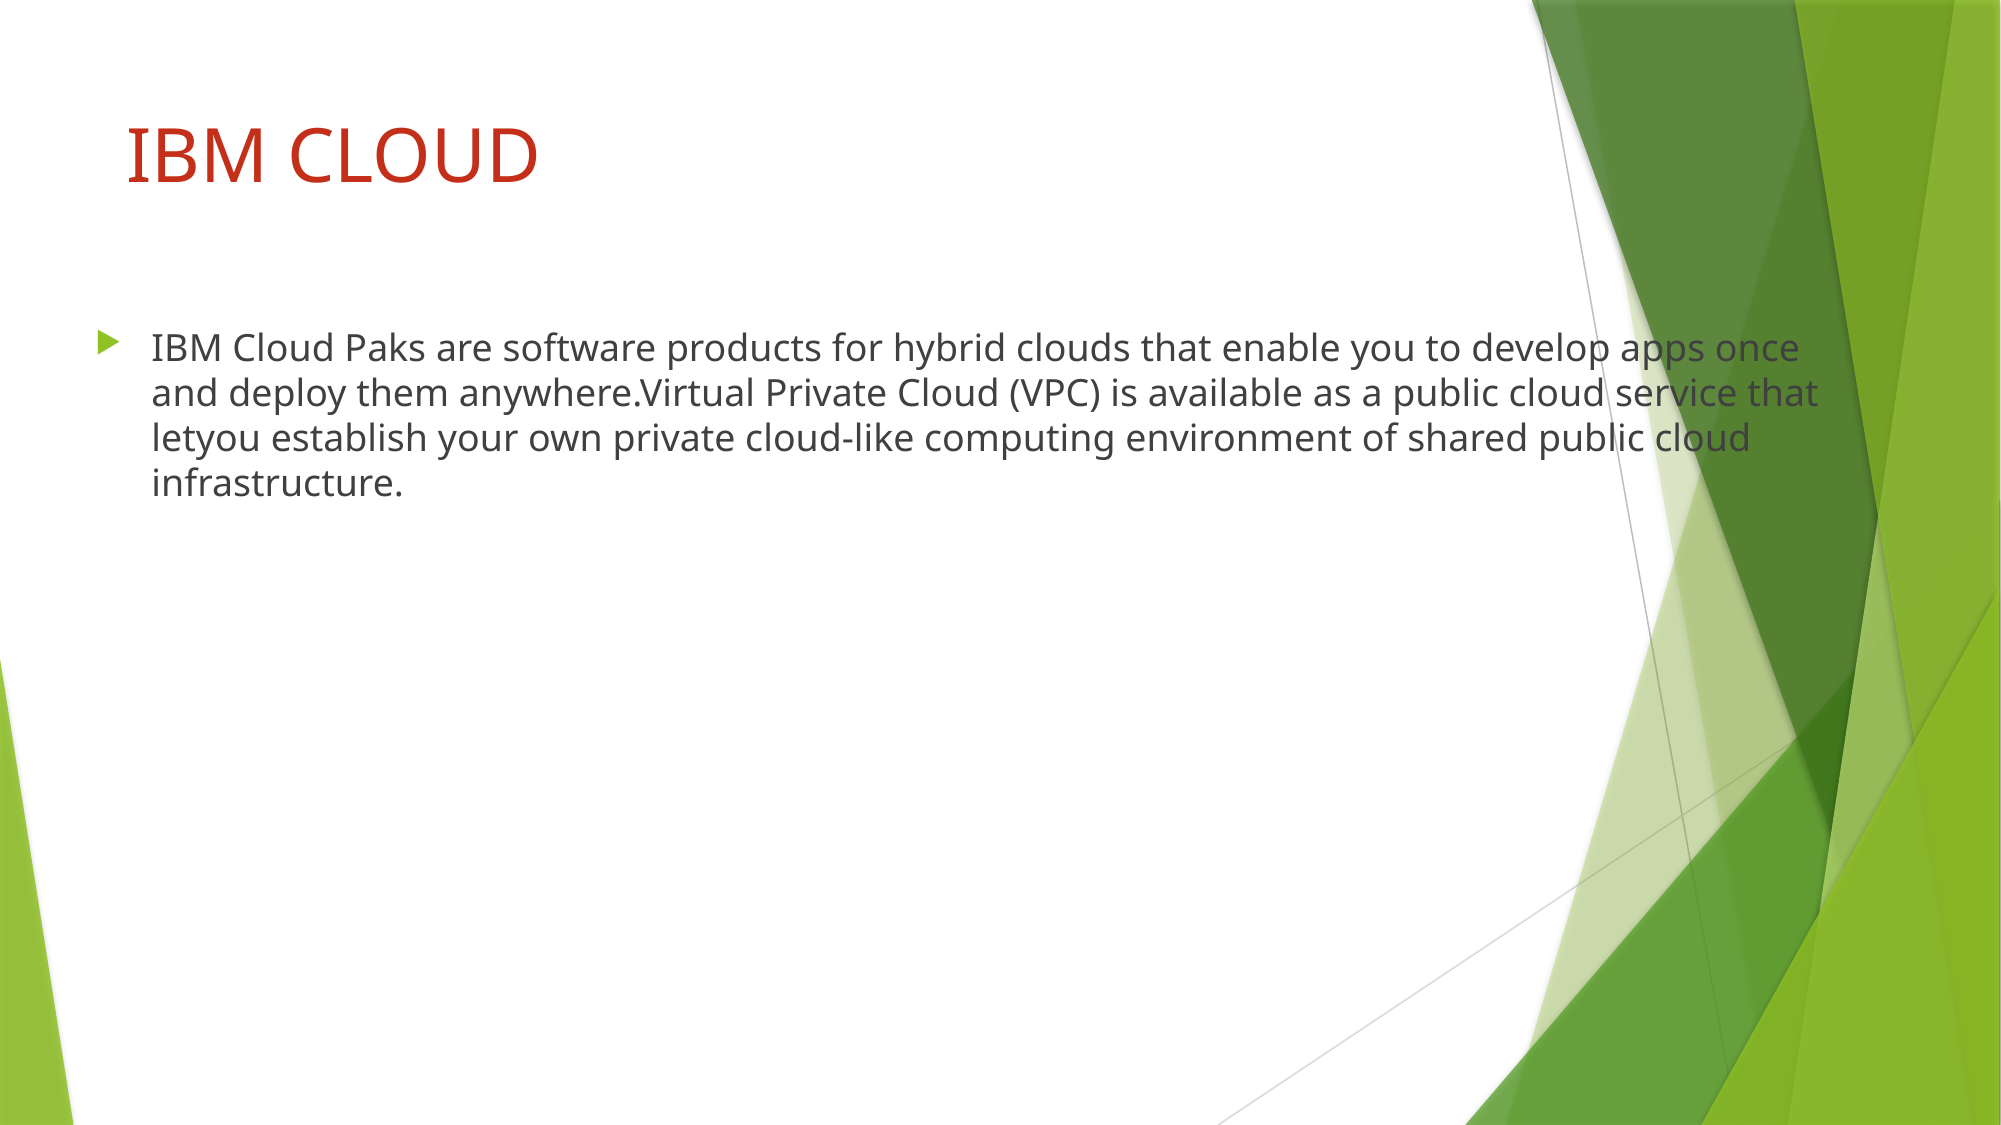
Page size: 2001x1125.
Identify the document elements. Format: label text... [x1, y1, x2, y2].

list IBM Cloud Paks are software products for hybrid clouds that enable you to develop apps once and deploy them anywhere.Virtual Private Cloud (VPC) is available as a public cloud service that letyou establish your own private cloud-like computing environment of shared public cloud infrastructure. [80, 316, 1871, 1066]
title IBM CLOUD [111, 99, 1522, 316]
